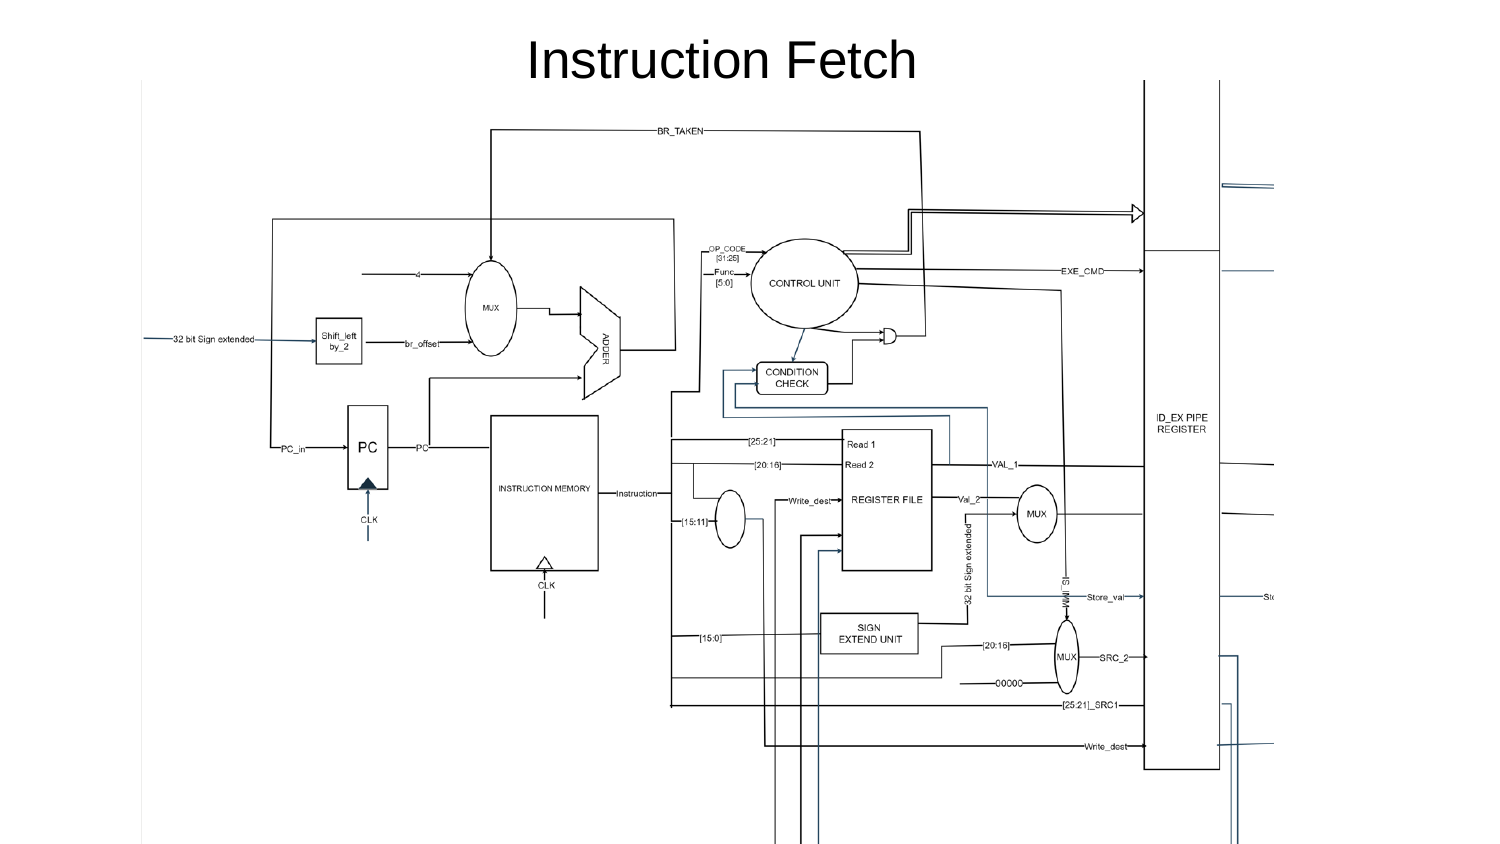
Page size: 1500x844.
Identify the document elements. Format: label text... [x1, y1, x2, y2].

title Instruction Fetch [23, 10, 1422, 105]
picture [141, 80, 1274, 844]
